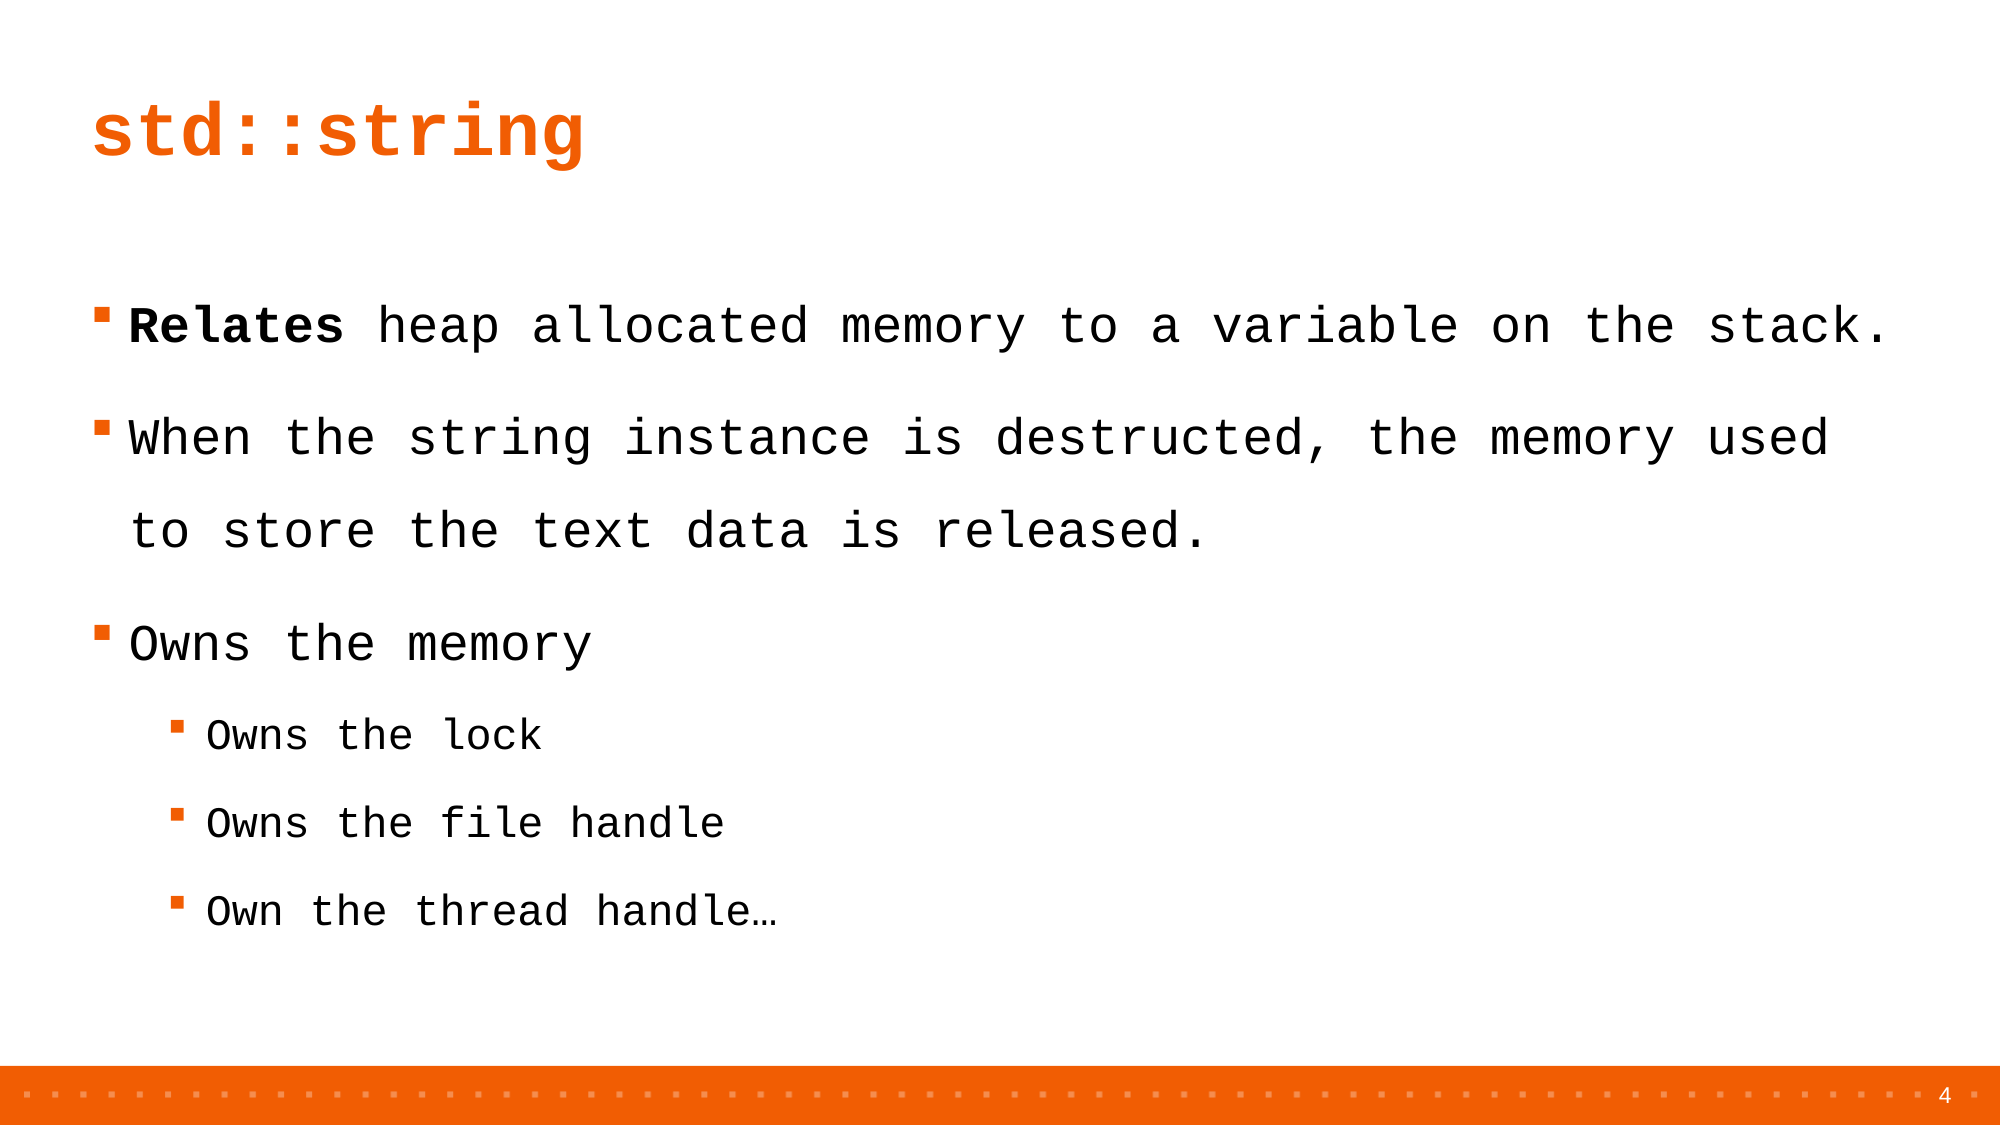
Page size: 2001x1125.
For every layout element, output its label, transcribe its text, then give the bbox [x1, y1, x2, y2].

picture [0, 1065, 2001, 1125]
list Relates heap allocated memory to a variable on the stack. When the string instance is destructed, the memory used to store the text data is released. Owns the memory Owns the lock Owns the file handle Own the thread handle… [90, 259, 1910, 998]
slide_number 4 [1922, 1080, 1969, 1110]
title std::string [90, 90, 1910, 259]
